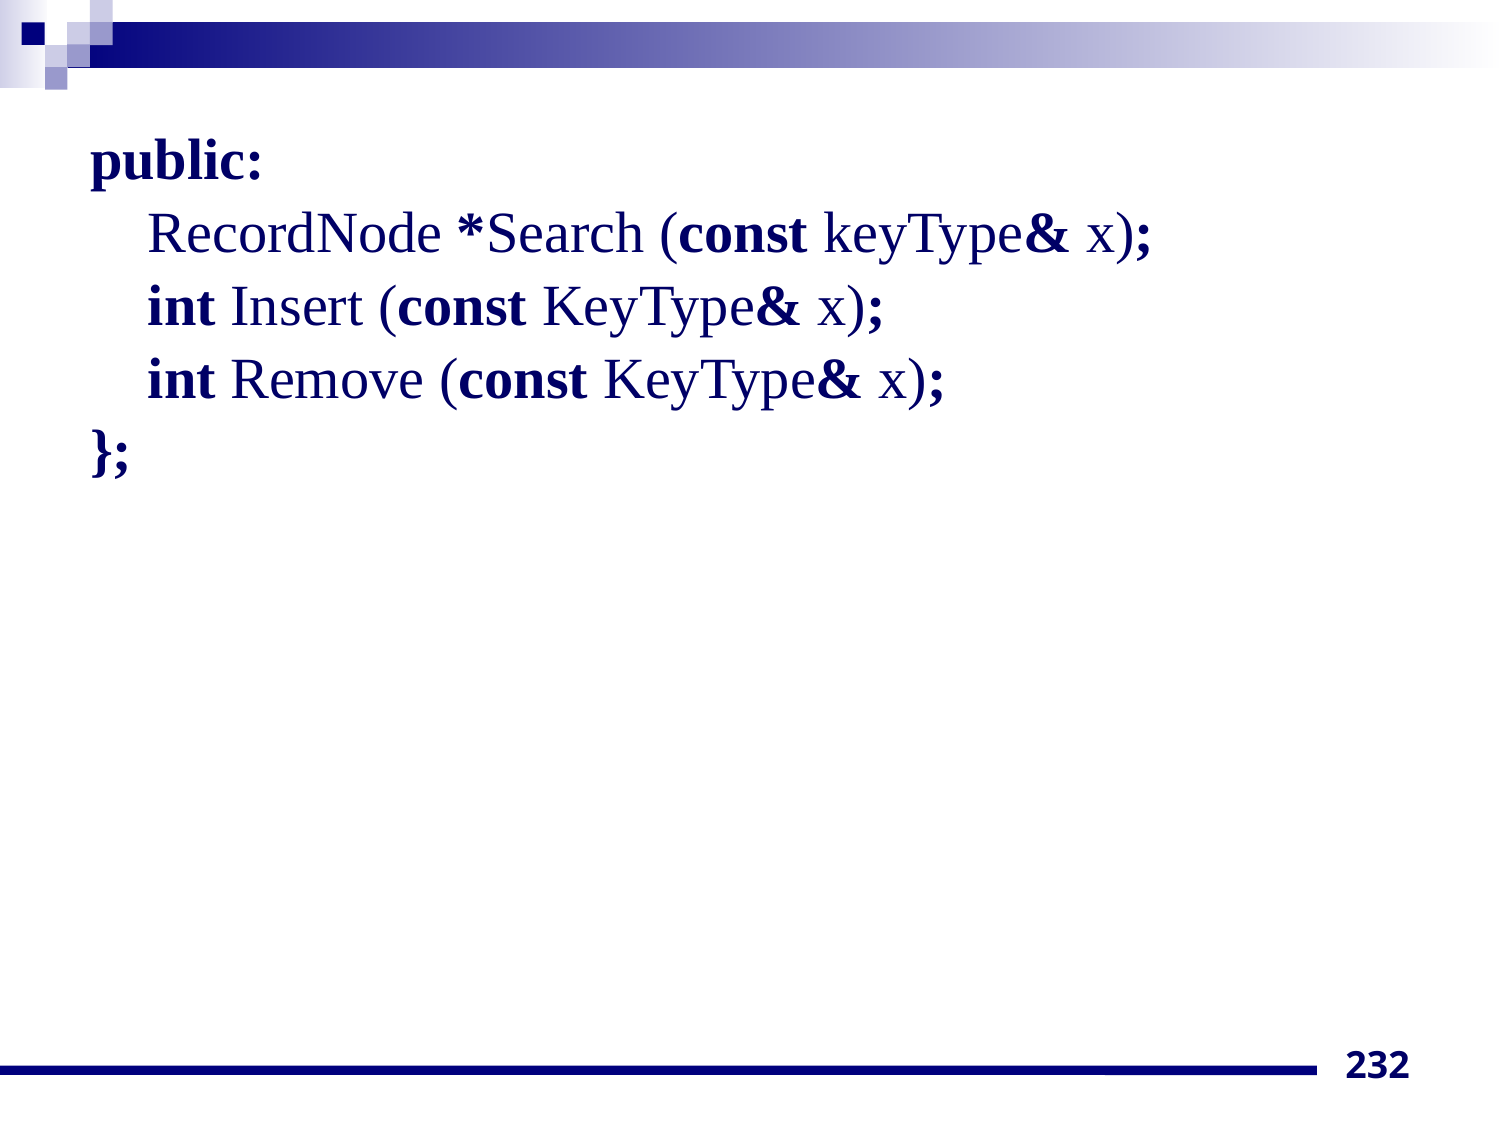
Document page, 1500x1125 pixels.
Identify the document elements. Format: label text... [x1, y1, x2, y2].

list public: RecordNode *Search (const keyType& x); int Insert (const KeyType& x); int Remove (const KeyType& x); }; [75, 113, 1406, 752]
slide_number 232 [1074, 1025, 1425, 1100]
